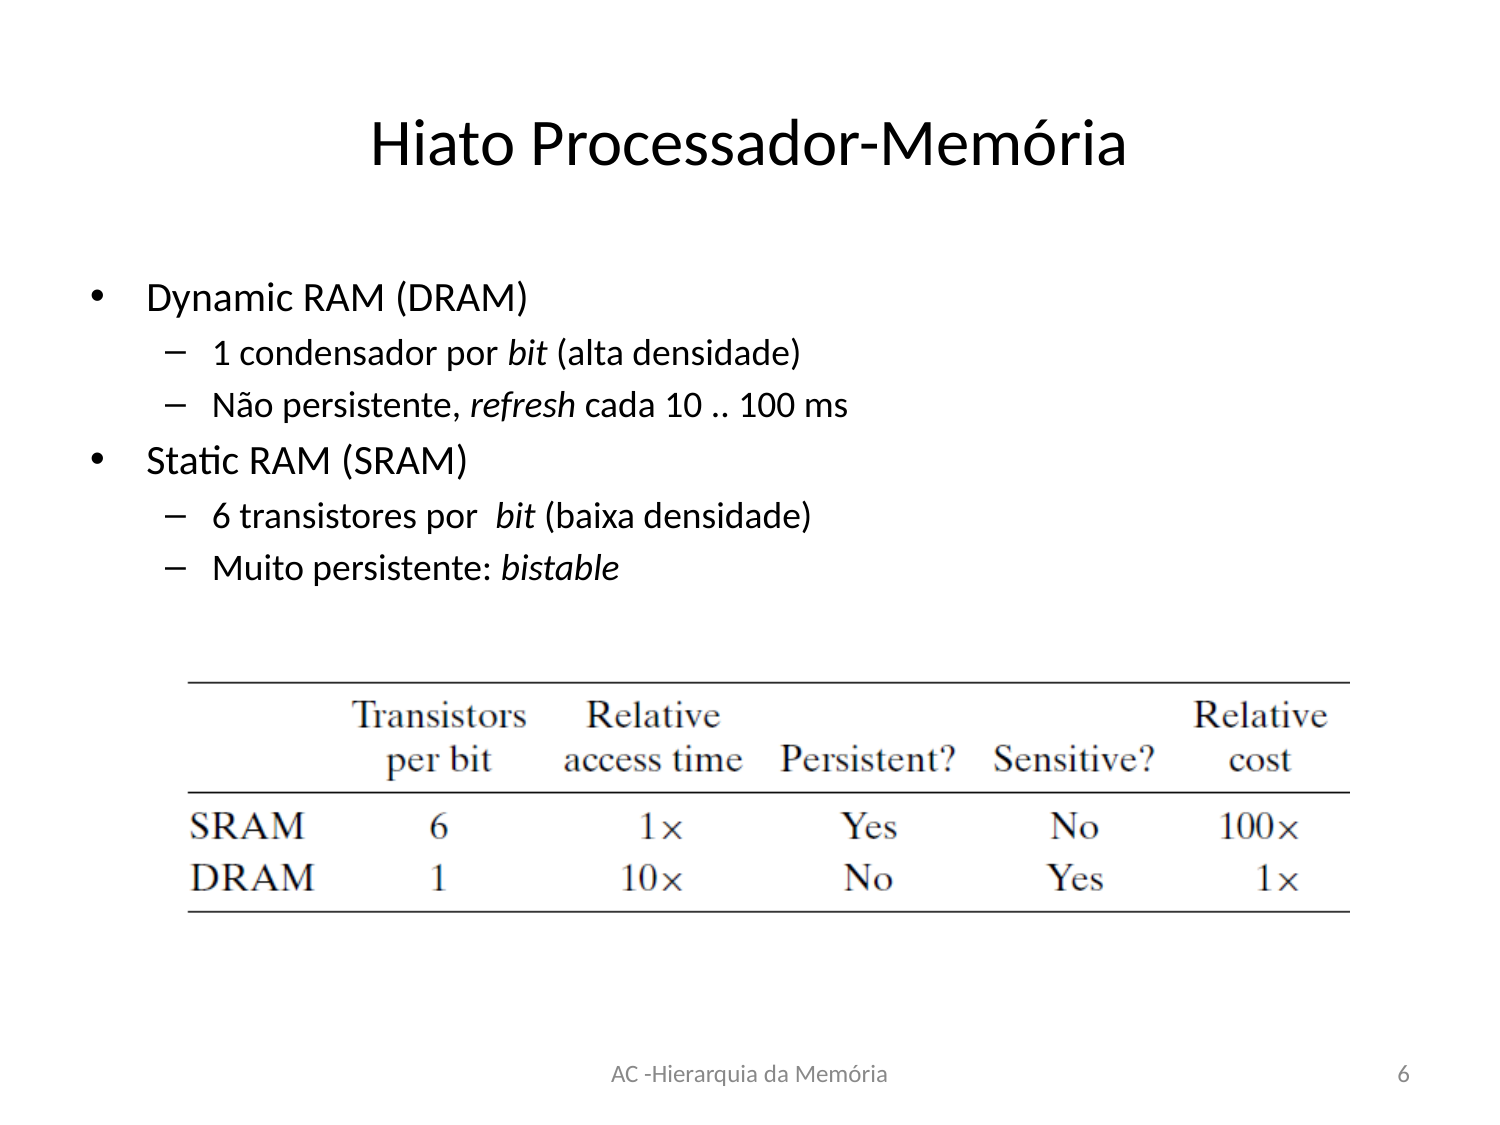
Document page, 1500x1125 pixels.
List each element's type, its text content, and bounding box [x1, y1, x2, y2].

title Hiato Processador-Memória [75, 45, 1425, 233]
picture [160, 665, 1351, 938]
footer AC -Hierarquia da Memória [512, 1042, 988, 1103]
list Dynamic RAM (DRAM) 1 condensador por bit (alta densidade) Não persistente, refresh cada 10 .. 100 ms Static RAM (SRAM) 6 transistores por bit (baixa densidade) Muito persistente: bistable [75, 262, 1425, 1005]
slide_number 6 [1074, 1042, 1425, 1103]
